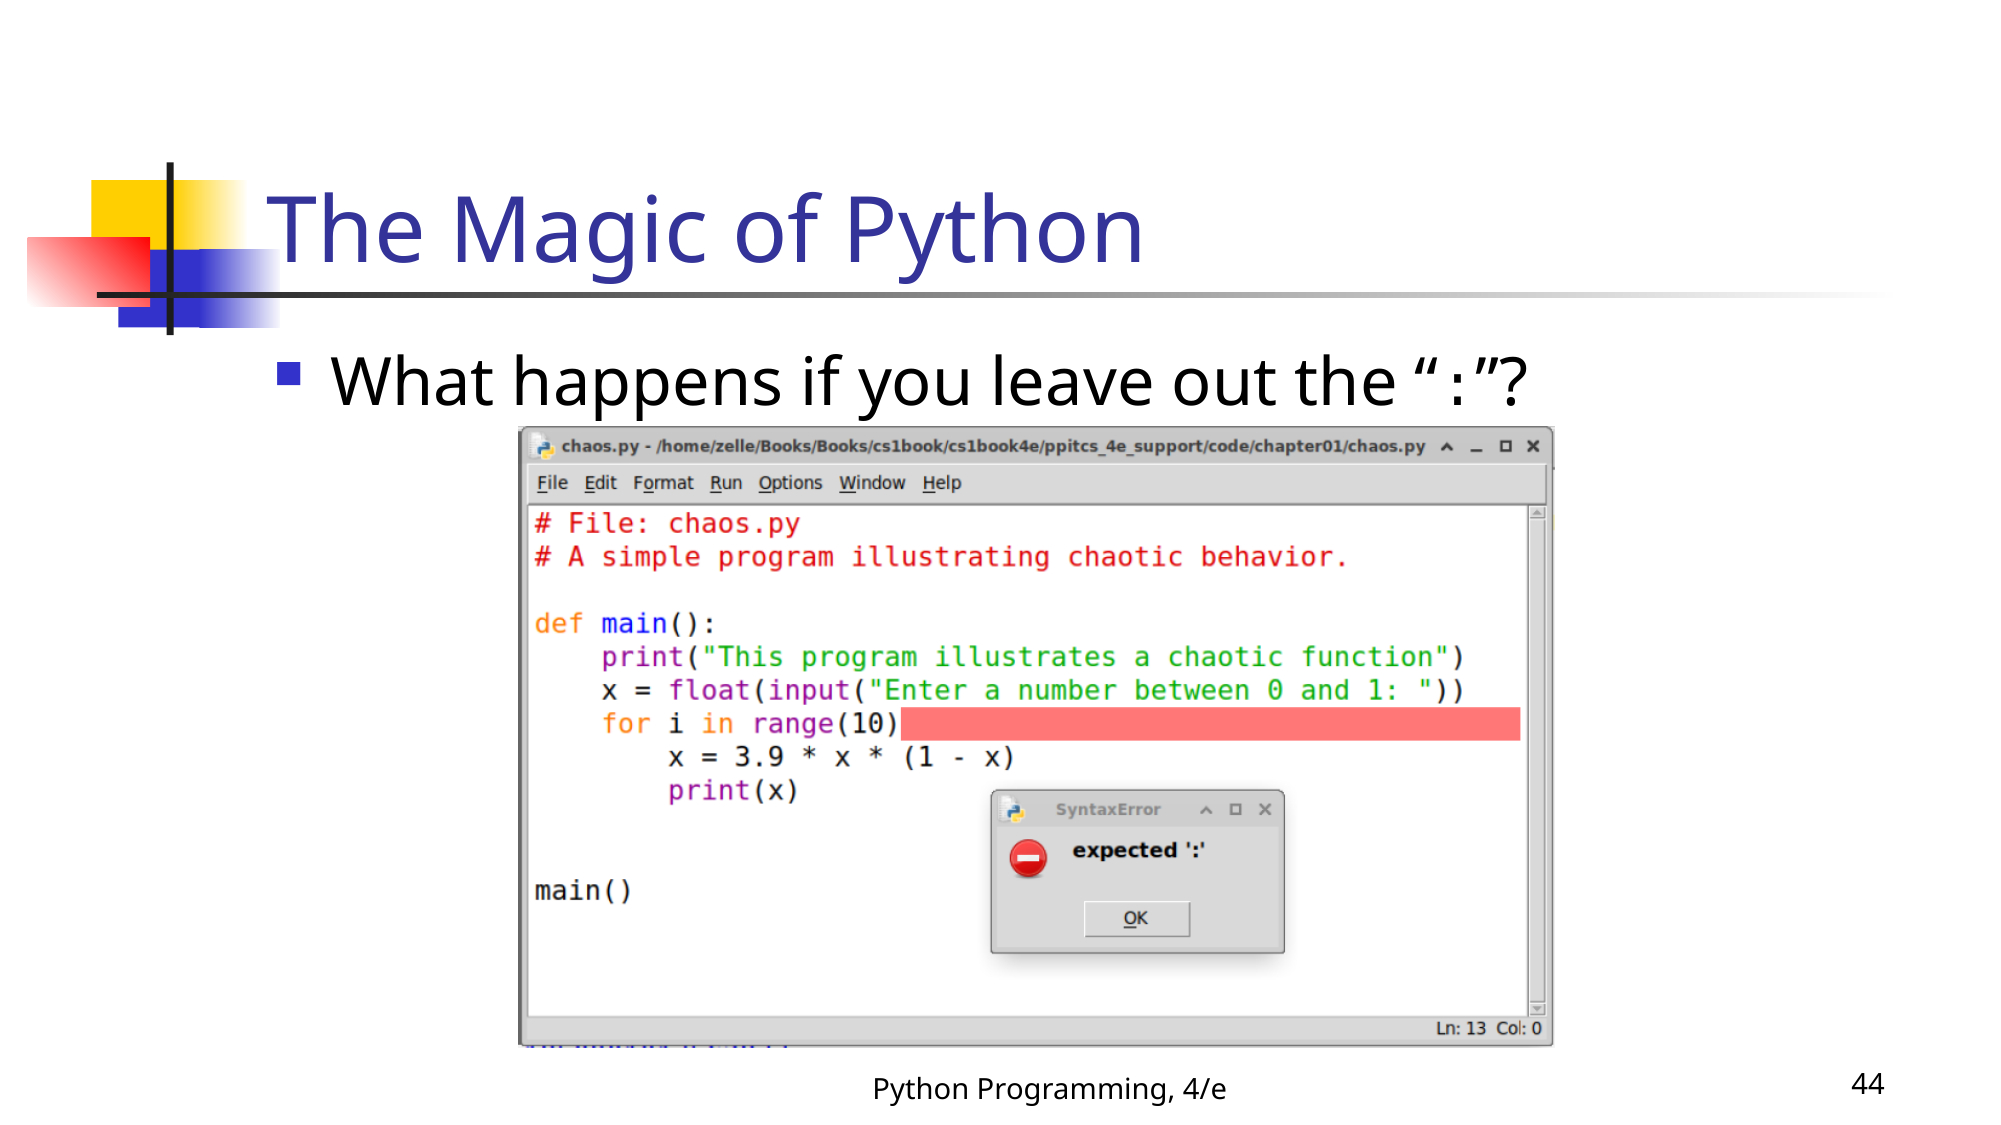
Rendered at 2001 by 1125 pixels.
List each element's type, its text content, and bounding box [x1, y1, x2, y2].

title The Magic of Python [251, 101, 1957, 289]
picture [518, 426, 1557, 1049]
footer Python Programming, 4/e [733, 1057, 1367, 1113]
list What happens if you leave out the “:”? [258, 331, 1959, 1006]
slide_number 44 [1483, 1037, 1901, 1113]
